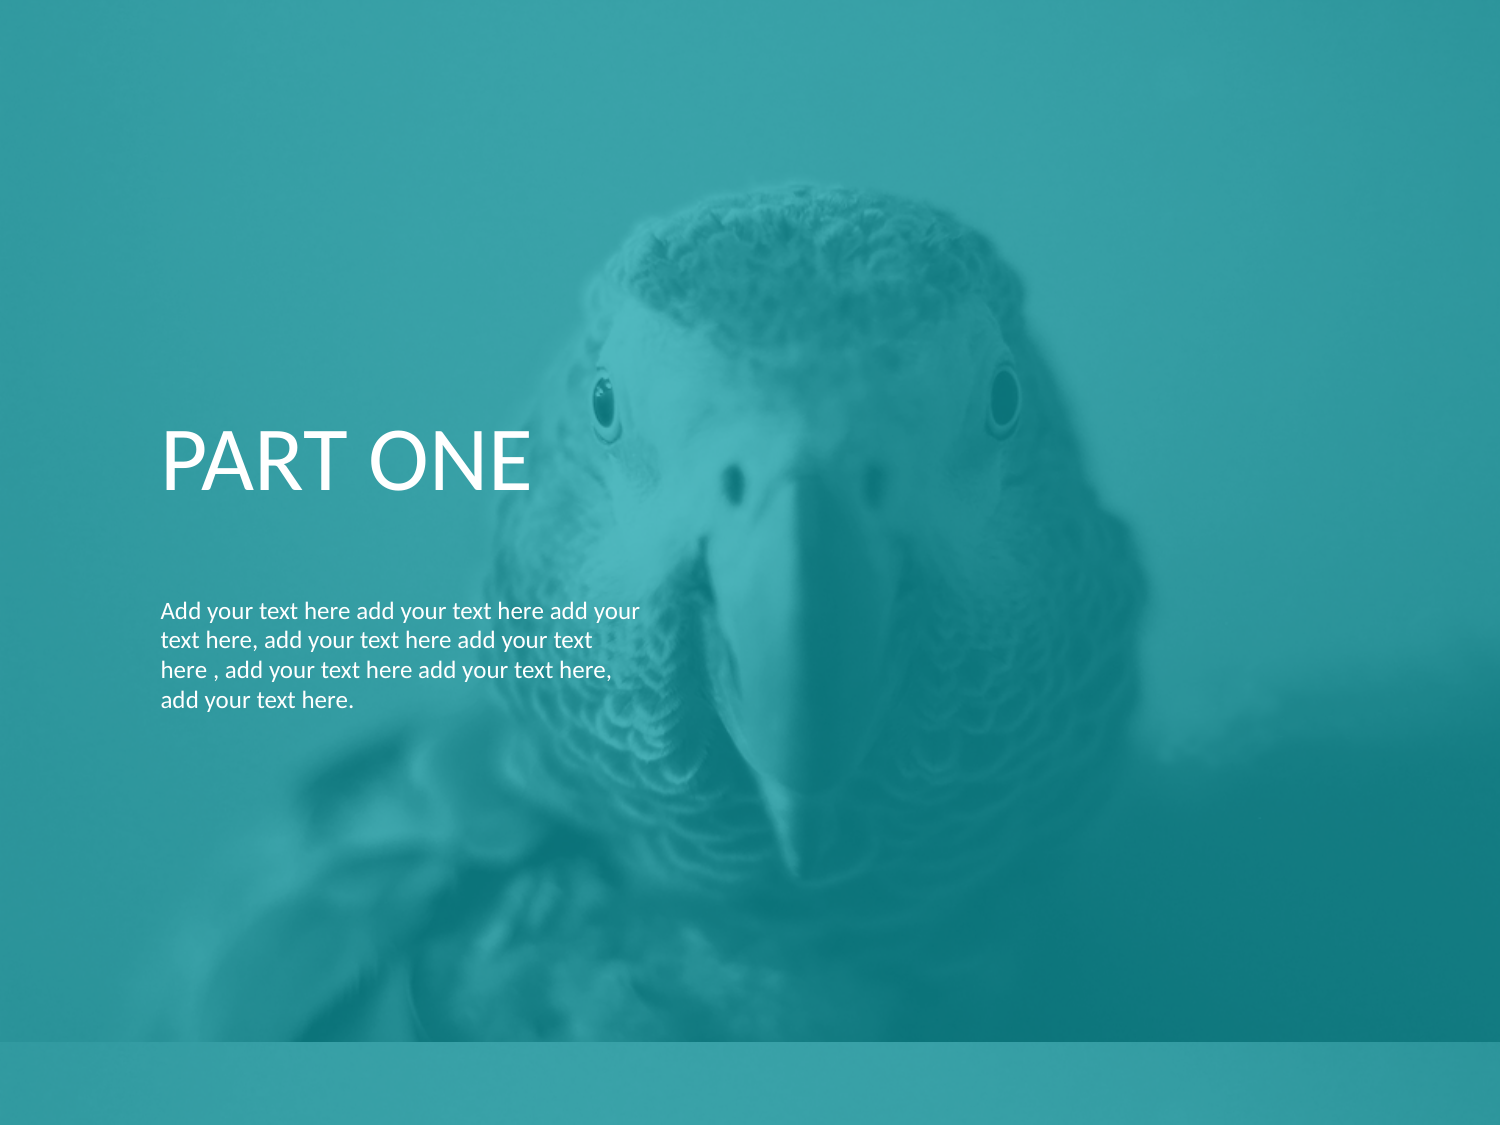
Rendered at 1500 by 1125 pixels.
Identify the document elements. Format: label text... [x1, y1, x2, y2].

text_box Add your text here add your text here add your text here, add your text here add your text here , add your text here add your text here, add your text here. [145, 586, 672, 722]
text_box PART ONE [145, 391, 632, 517]
